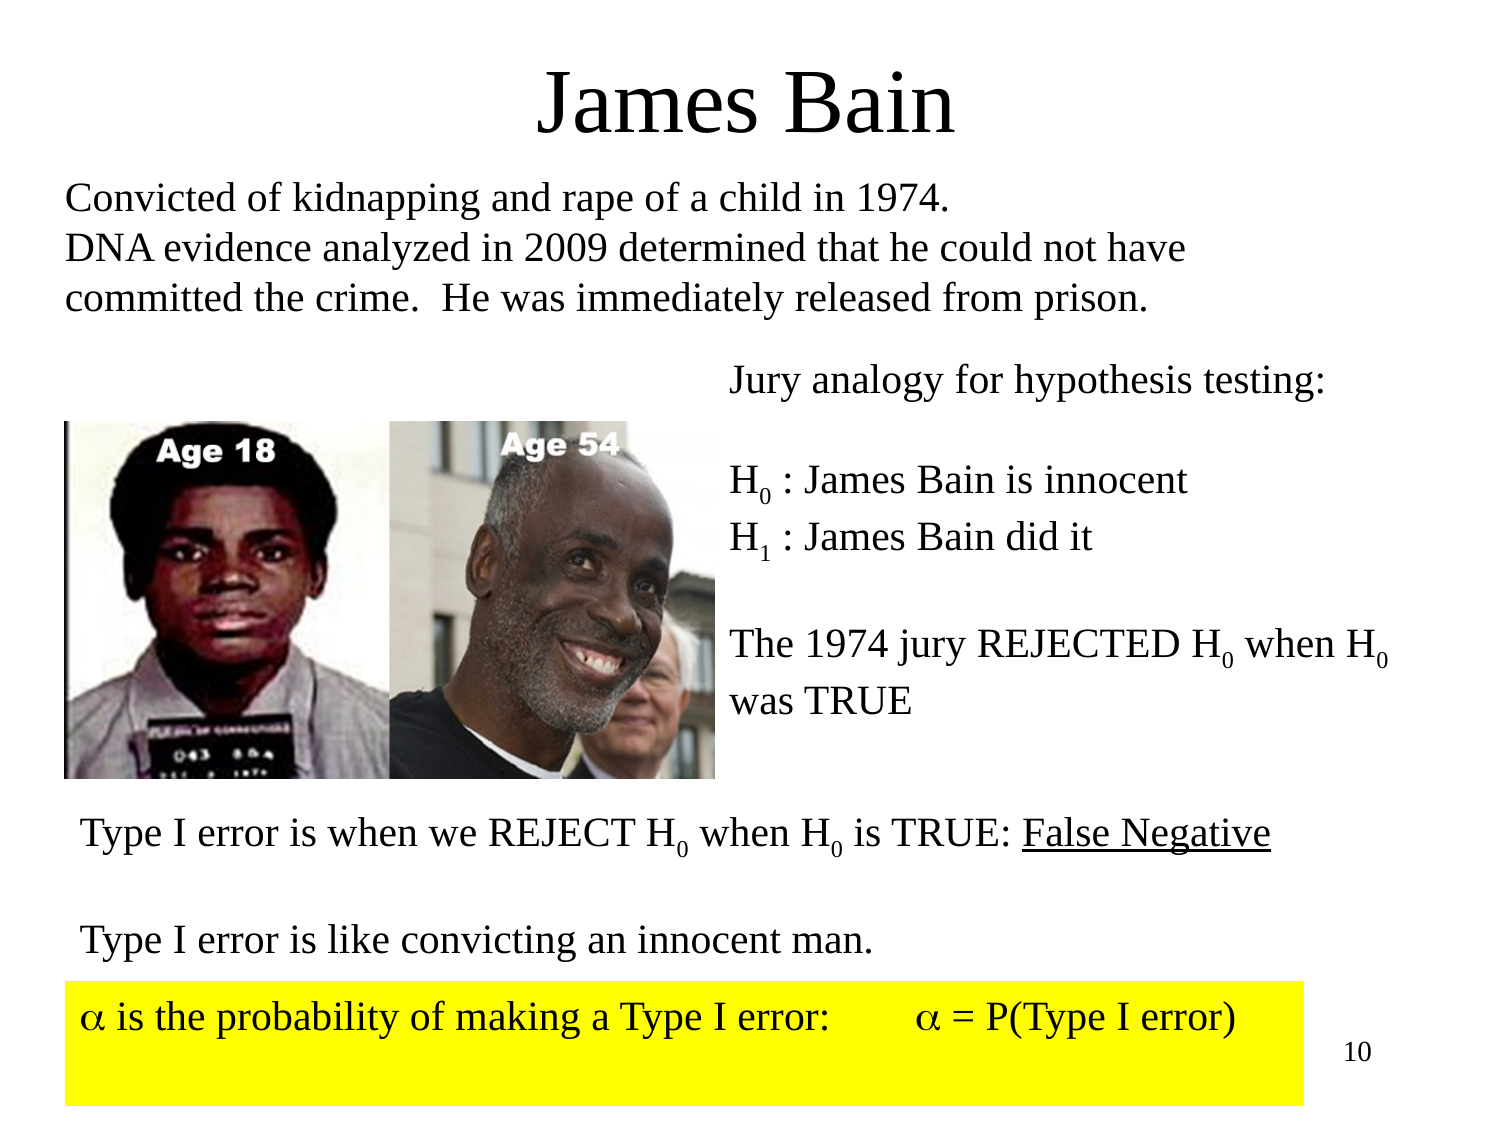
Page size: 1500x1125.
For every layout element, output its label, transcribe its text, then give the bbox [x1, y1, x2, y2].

text_box a is the probability of making a Type I error: a = P(Type I error) [64, 981, 1304, 1106]
text_box Convicted of kidnapping and rape of a child in 1974. DNA evidence analyzed in 2009 determined that he could not have committed the crime. He was immediately released from prison. [50, 162, 1385, 328]
title James Bain [109, 1, 1385, 162]
picture [64, 421, 715, 779]
text_box Jury analogy for hypothesis testing: H0 : James Bain is innocent H1 : James Bain did it The 1974 jury REJECTED H0 when H0 was TRUE [714, 344, 1407, 731]
slide_number 10 [1304, 1030, 1388, 1101]
text_box Type I error is when we REJECT H0 when H0 is TRUE: False Negative Type I error is like convicting an innocent man. [64, 797, 1411, 1030]
